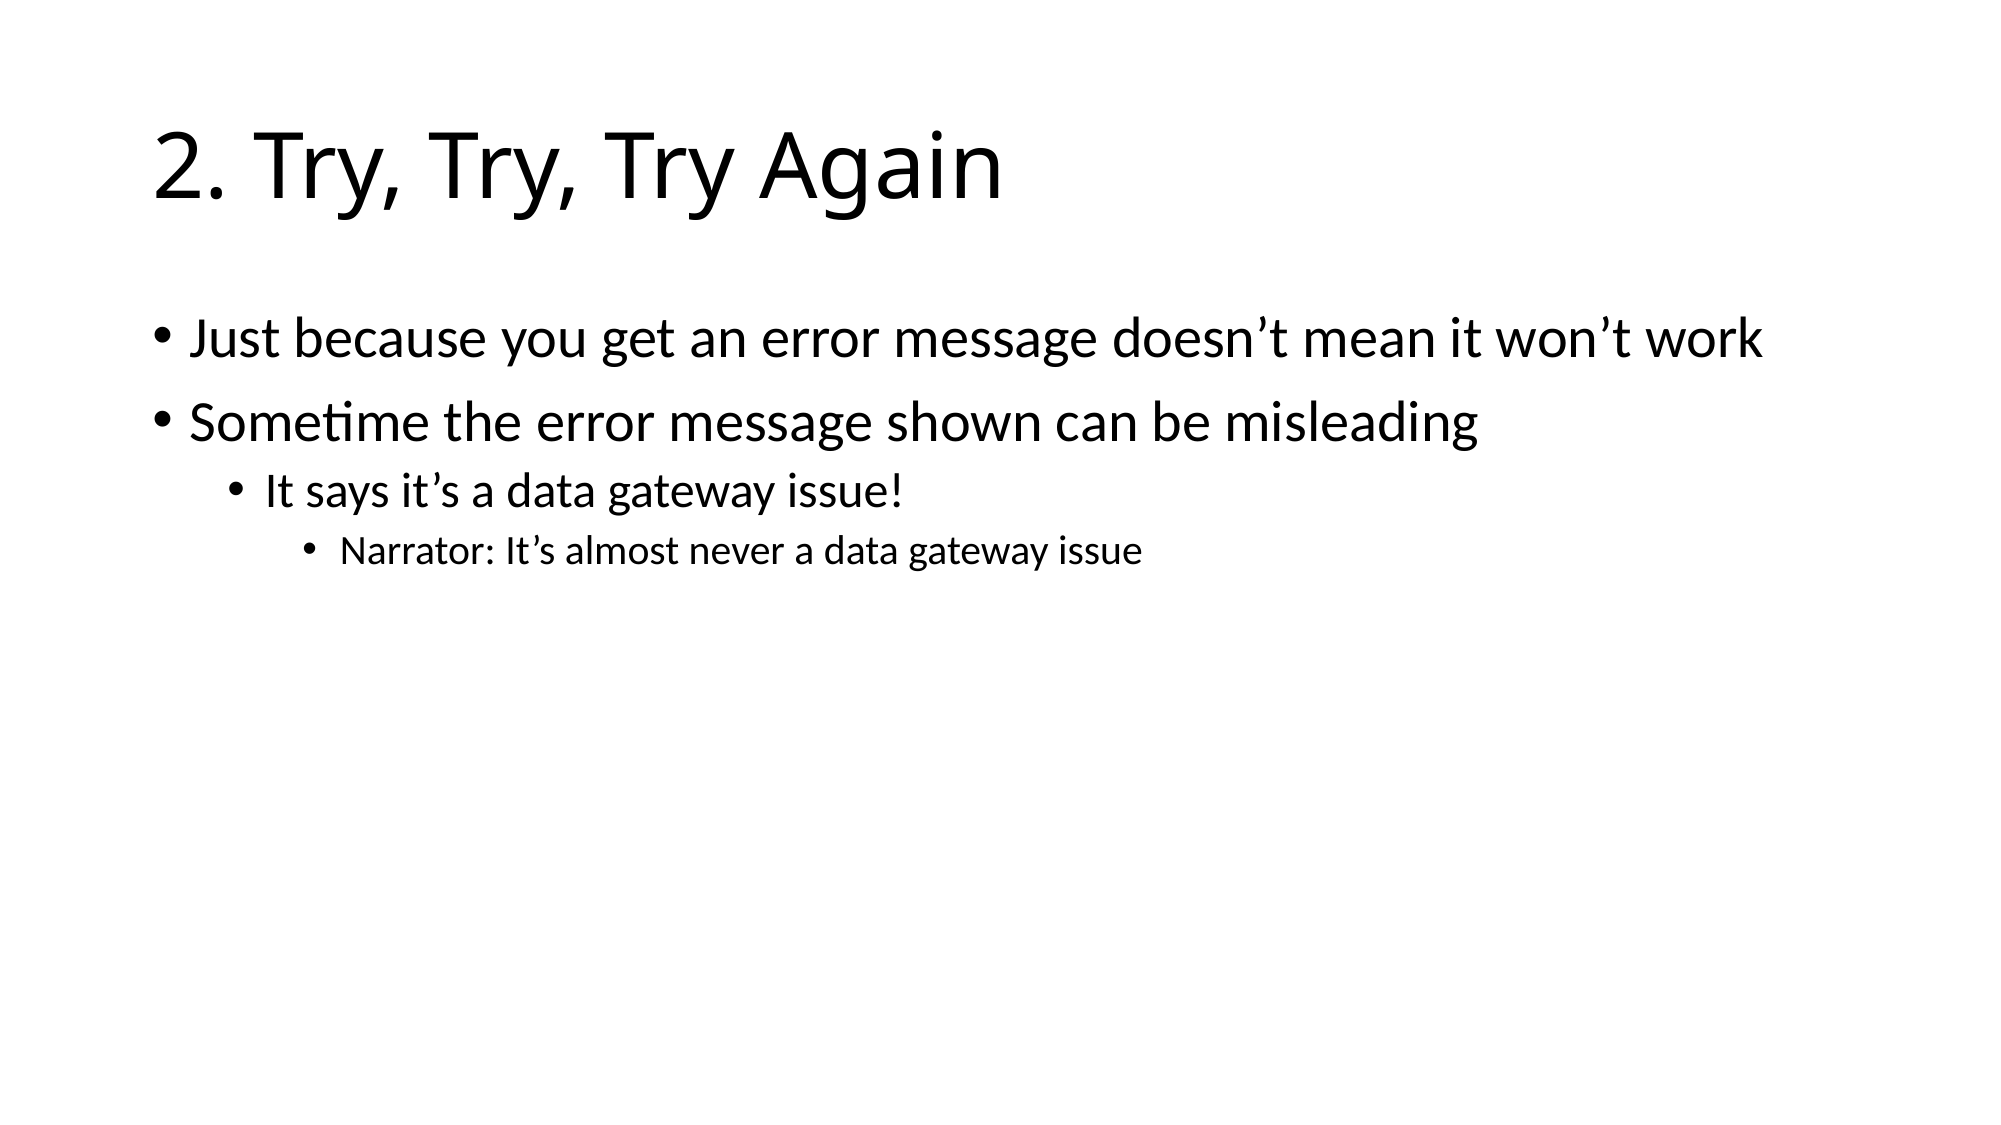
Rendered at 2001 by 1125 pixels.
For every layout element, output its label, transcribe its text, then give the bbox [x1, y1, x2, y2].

title 2. Try, Try, Try Again [137, 59, 1863, 278]
list Just because you get an error message doesn’t mean it won’t work Sometime the error message shown can be misleading It says it’s a data gateway issue! Narrator: It’s almost never a data gateway issue [137, 299, 1863, 1014]
